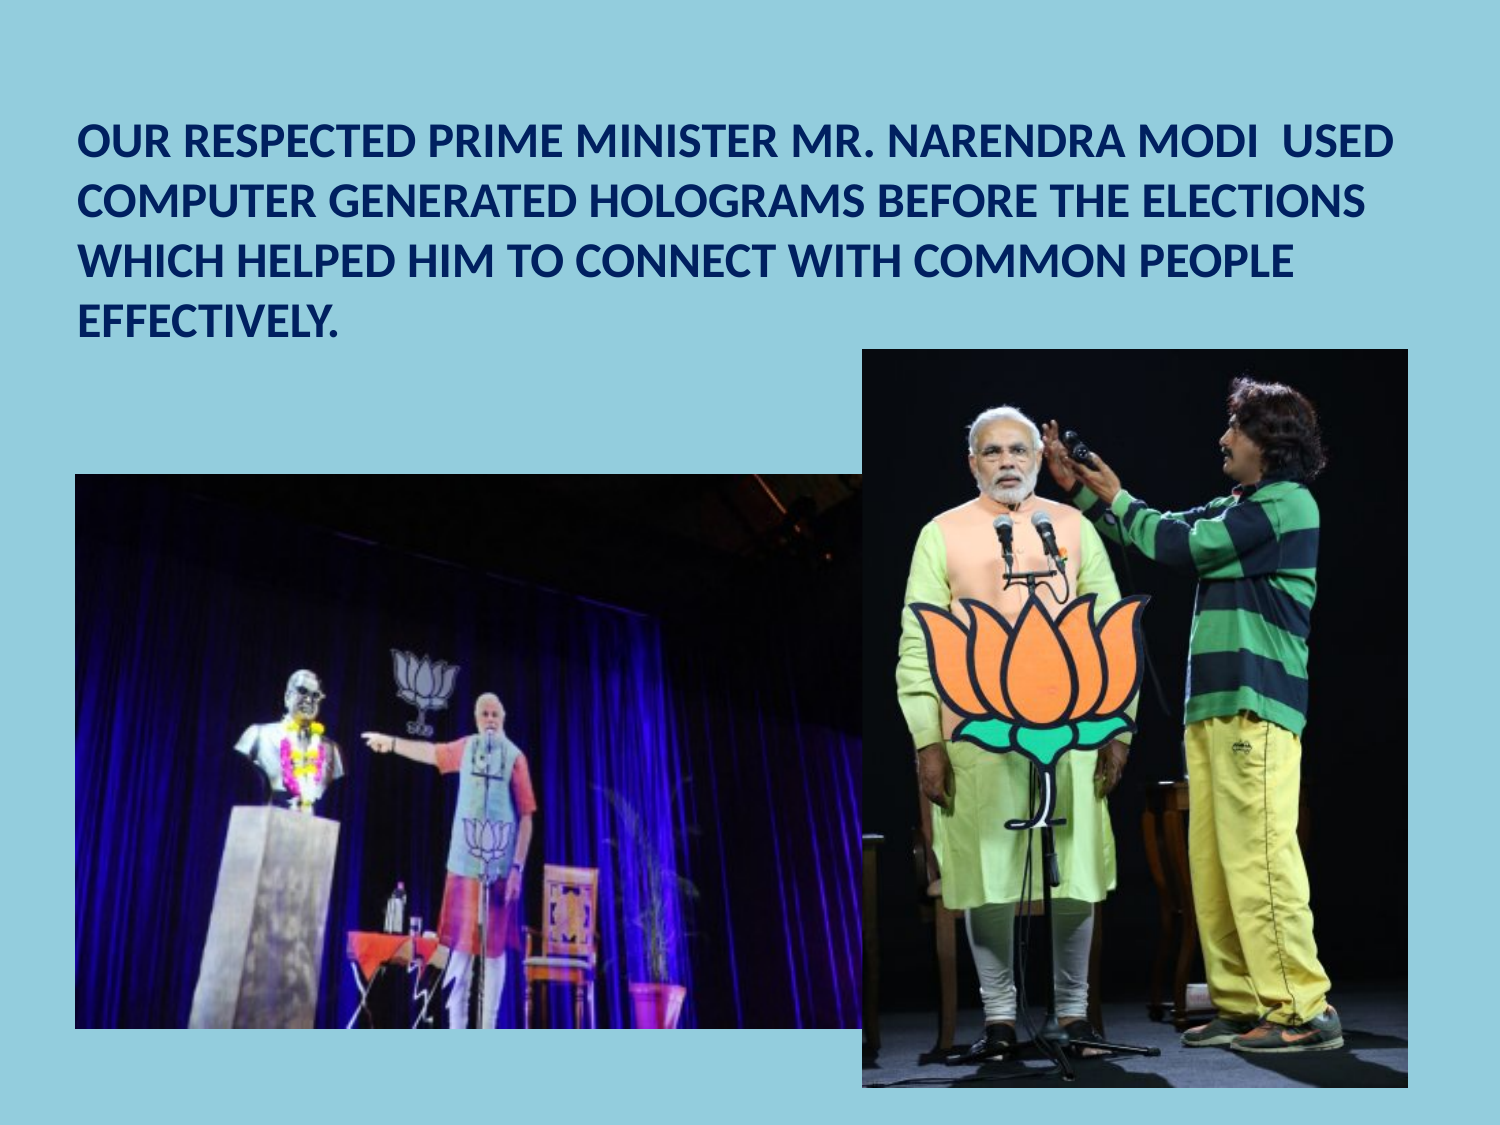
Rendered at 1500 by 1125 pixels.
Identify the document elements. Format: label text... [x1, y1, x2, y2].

text_box OUR RESPECTED PRIME MINISTER MR. NARENDRA MODI USED COMPUTER GENERATED HOLOGRAMS BEFORE THE ELECTIONS WHICH HELPED HIM TO CONNECT WITH COMMON PEOPLE EFFECTIVELY. [62, 99, 1425, 355]
picture [74, 349, 1408, 1088]
